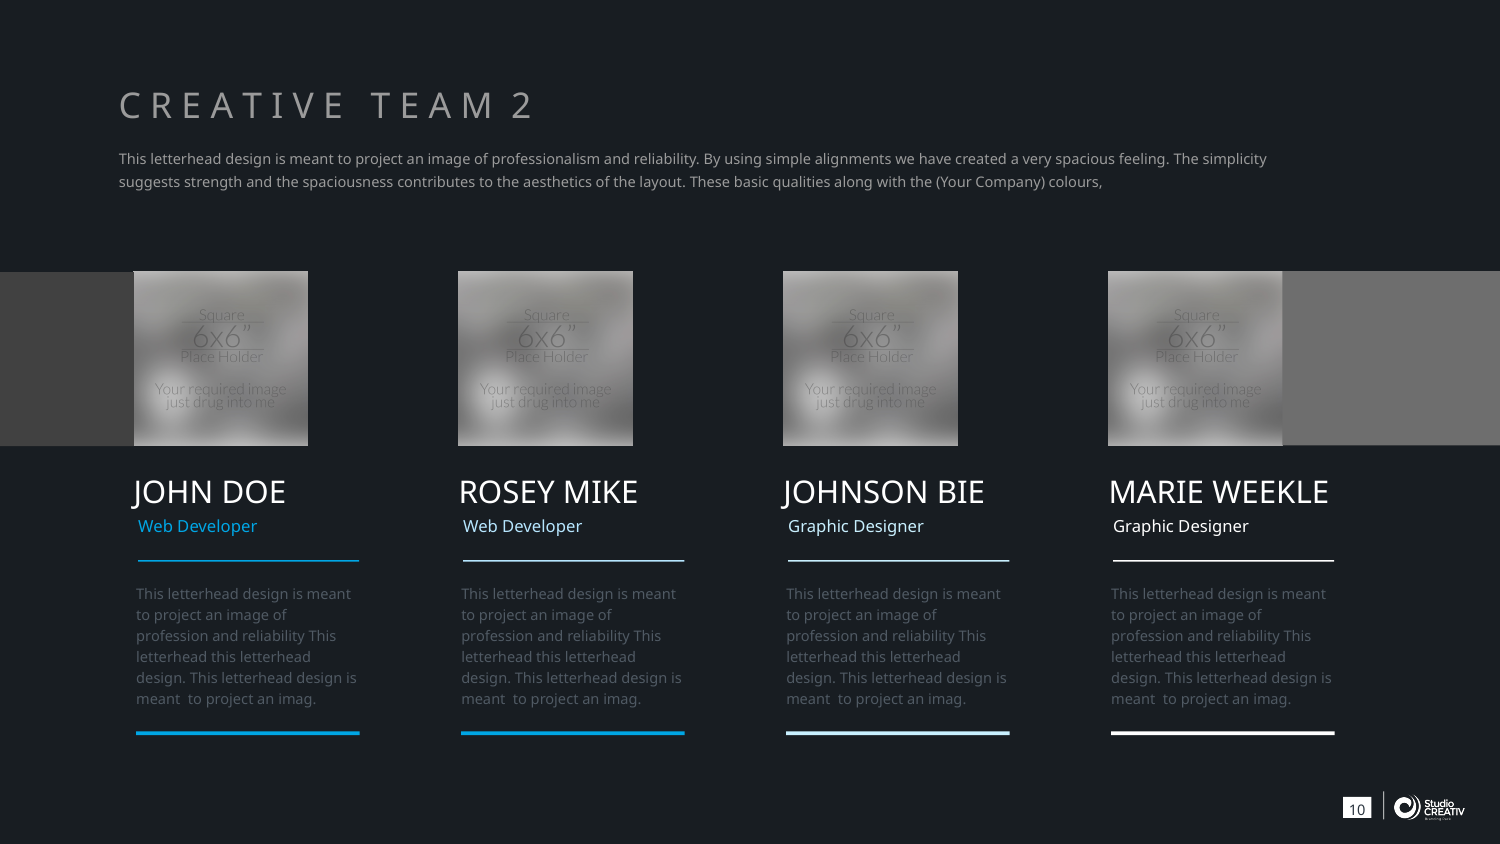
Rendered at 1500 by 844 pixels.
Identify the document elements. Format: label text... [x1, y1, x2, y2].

picture [1108, 270, 1283, 446]
text_box [1285, 271, 1500, 446]
picture [783, 270, 958, 446]
text_box C R E A T I V E T E A M 2 [118, 84, 642, 134]
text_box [1110, 560, 1335, 736]
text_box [458, 473, 685, 543]
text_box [460, 560, 685, 736]
picture [458, 270, 633, 446]
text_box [783, 473, 1021, 543]
picture [133, 270, 308, 446]
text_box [785, 560, 1010, 736]
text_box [133, 473, 360, 543]
text_box This letterhead design is meant to project an image of professionalism and reliability. By using simple alignments we have created a very spacious feeling. The simplicity suggests strength and the spaciousness contributes to the aesthetics of the layout. These basic qualities along with the (Your Company) colours, [119, 144, 1329, 191]
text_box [135, 560, 360, 736]
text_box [1108, 473, 1369, 543]
text_box [0, 272, 130, 447]
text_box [1339, 791, 1466, 821]
